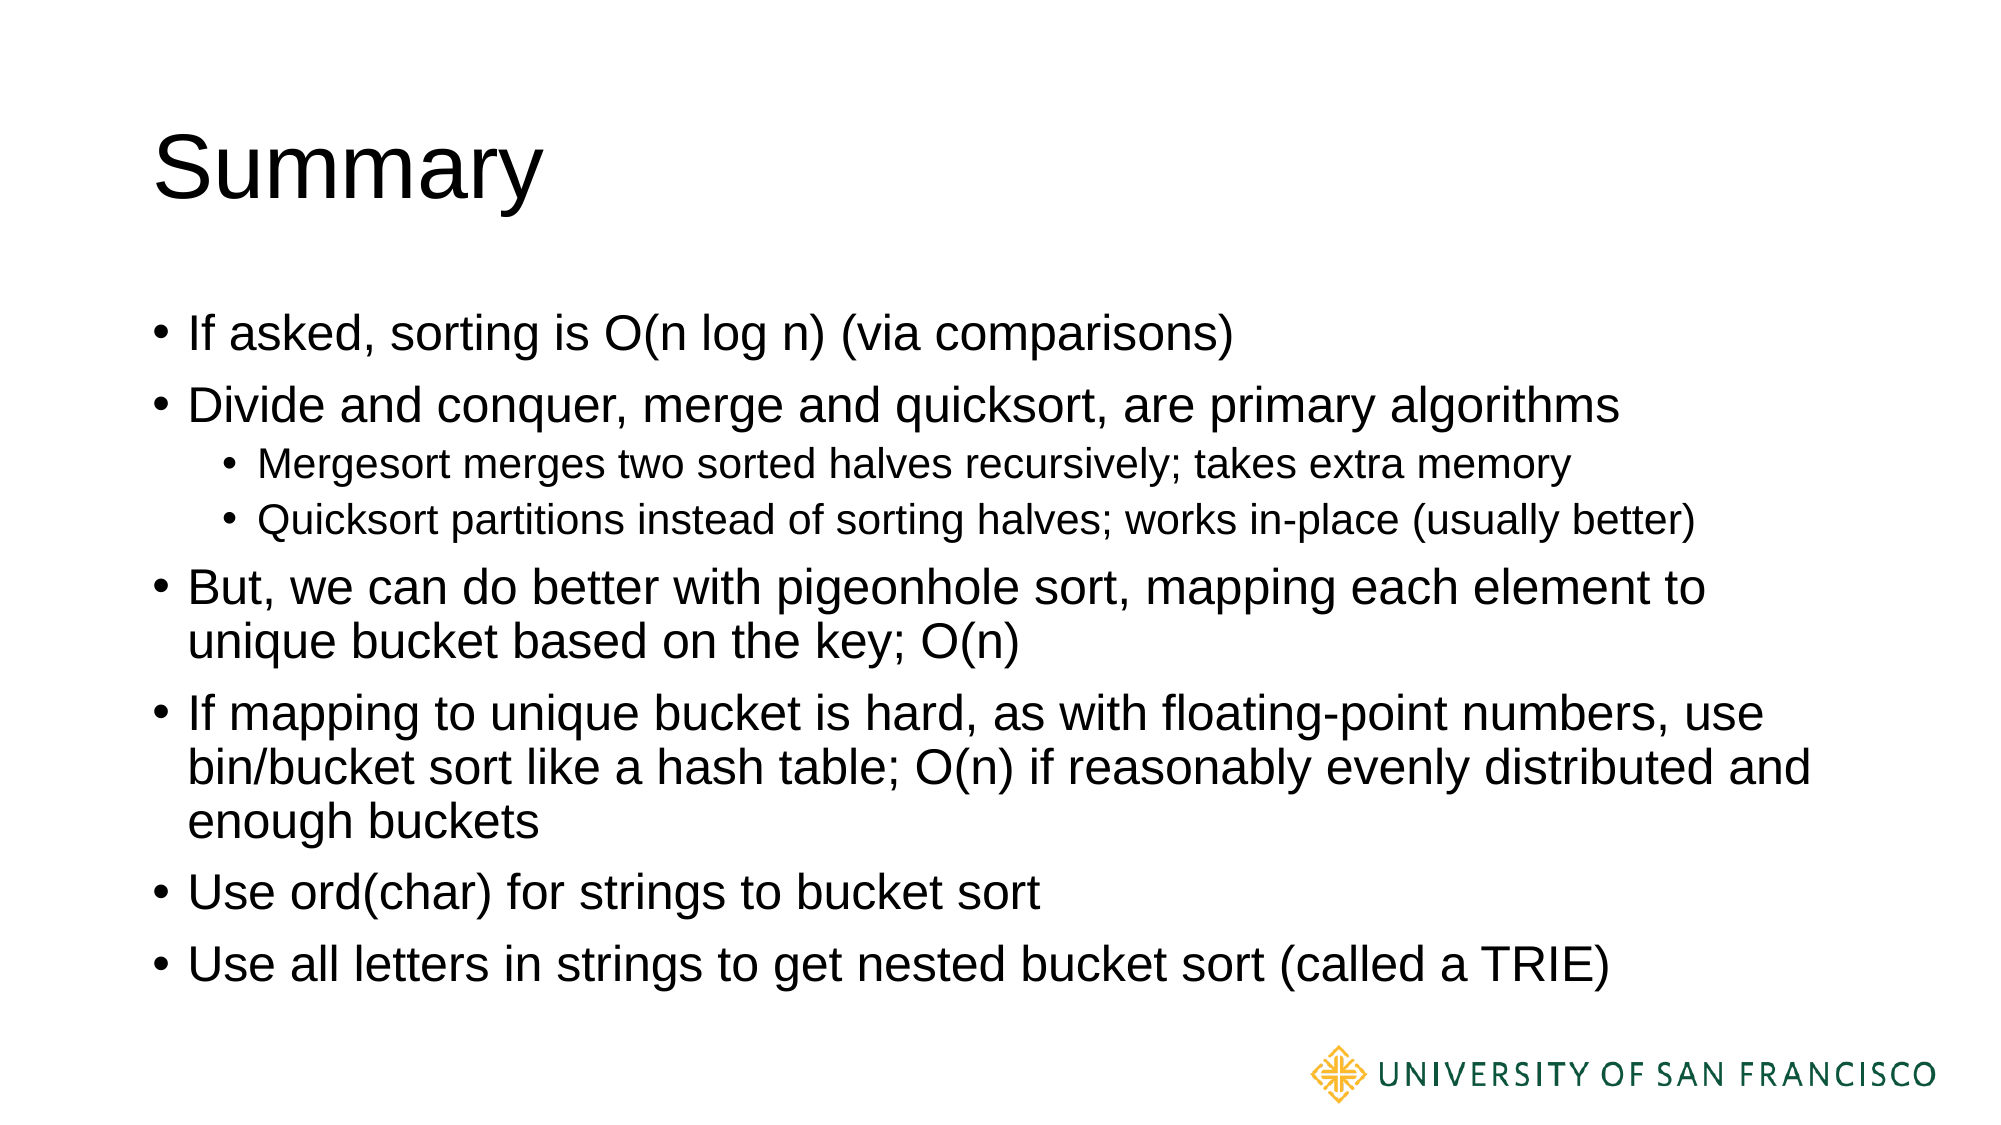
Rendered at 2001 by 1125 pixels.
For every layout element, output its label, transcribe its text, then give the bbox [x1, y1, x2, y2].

list If asked, sorting is O(n log n) (via comparisons) Divide and conquer, merge and quicksort, are primary algorithms Mergesort merges two sorted halves recursively; takes extra memory Quicksort partitions instead of sorting halves; works in-place (usually better) But, we can do better with pigeonhole sort, mapping each element to unique bucket based on the key; O(n) If mapping to unique bucket is hard, as with floating-point numbers, use bin/bucket sort like a hash table; O(n) if reasonably evenly distributed and enough buckets Use ord(char) for strings to bucket sort Use all letters in strings to get nested bucket sort (called a TRIE) [137, 299, 1863, 1014]
title Summary [137, 59, 1863, 278]
